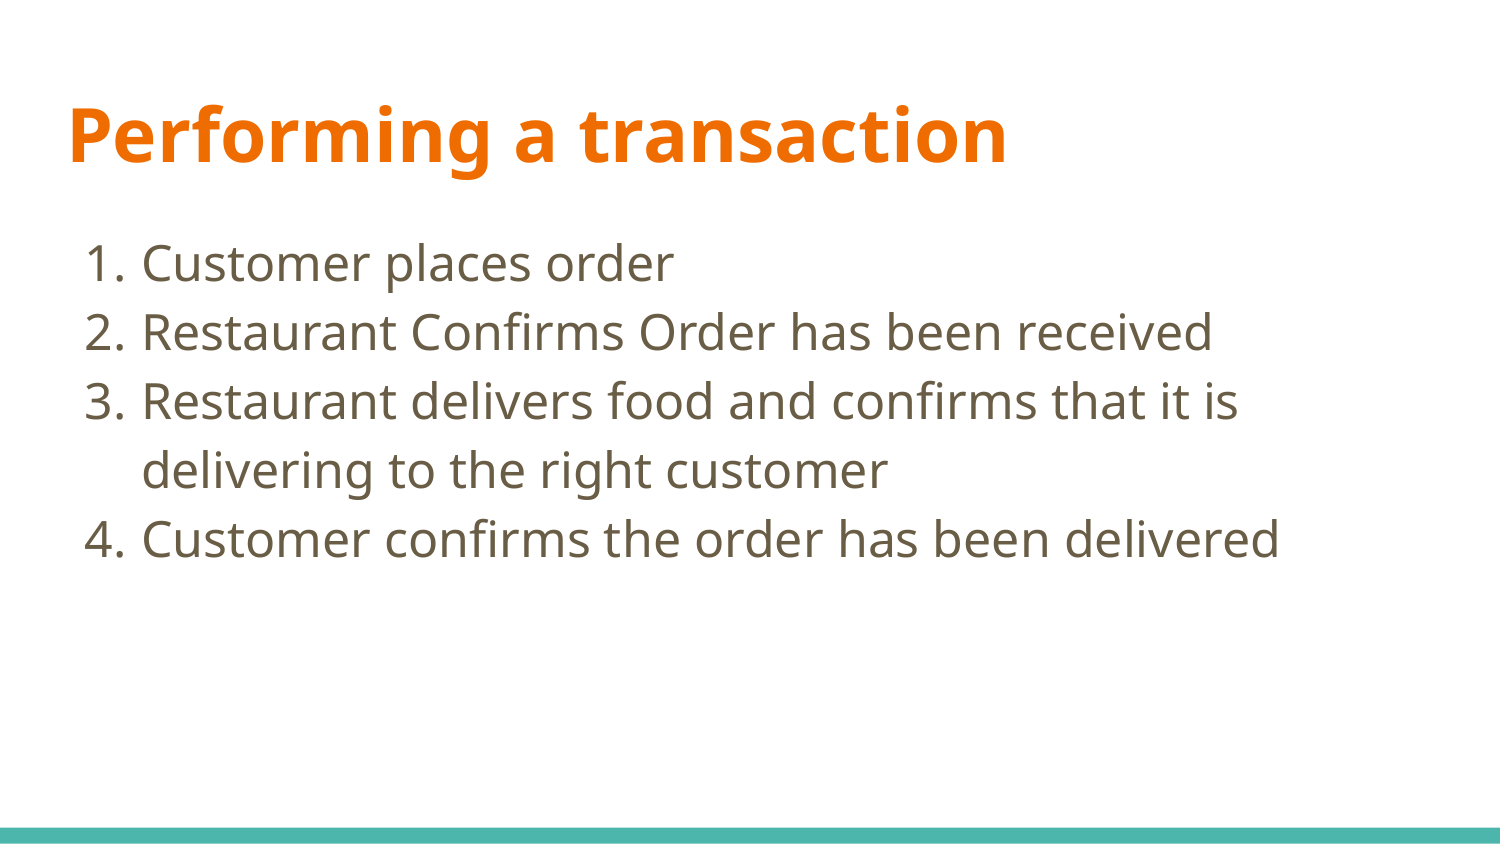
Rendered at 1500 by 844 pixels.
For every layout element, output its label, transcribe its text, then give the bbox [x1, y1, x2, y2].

title Performing a transaction [51, 72, 1449, 189]
list Customer places order Restaurant Confirms Order has been received Restaurant delivers food and confirms that it is delivering to the right customer Customer confirms the order has been delivered [51, 207, 1449, 750]
